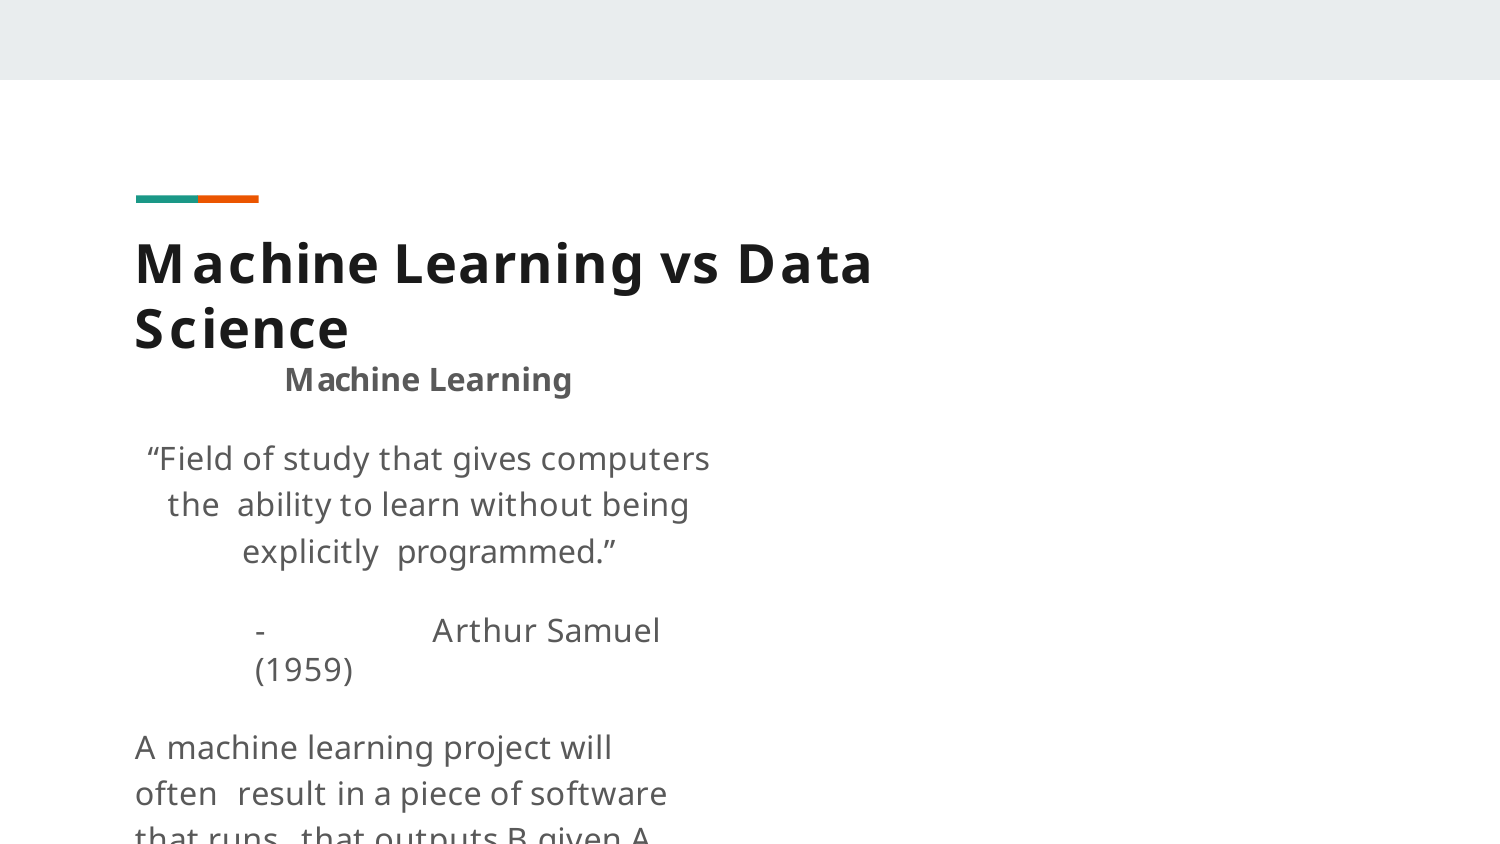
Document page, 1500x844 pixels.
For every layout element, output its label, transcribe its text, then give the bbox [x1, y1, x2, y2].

title Machine Learning vs Data Science [132, 226, 1026, 371]
text_box Machine Learning “Field of study that gives computers the ability to learn without being explicitly programmed.” - Arthur Samuel (1959) A machine learning project will often result in a piece of software that runs, that outputs B given A. [132, 356, 718, 844]
